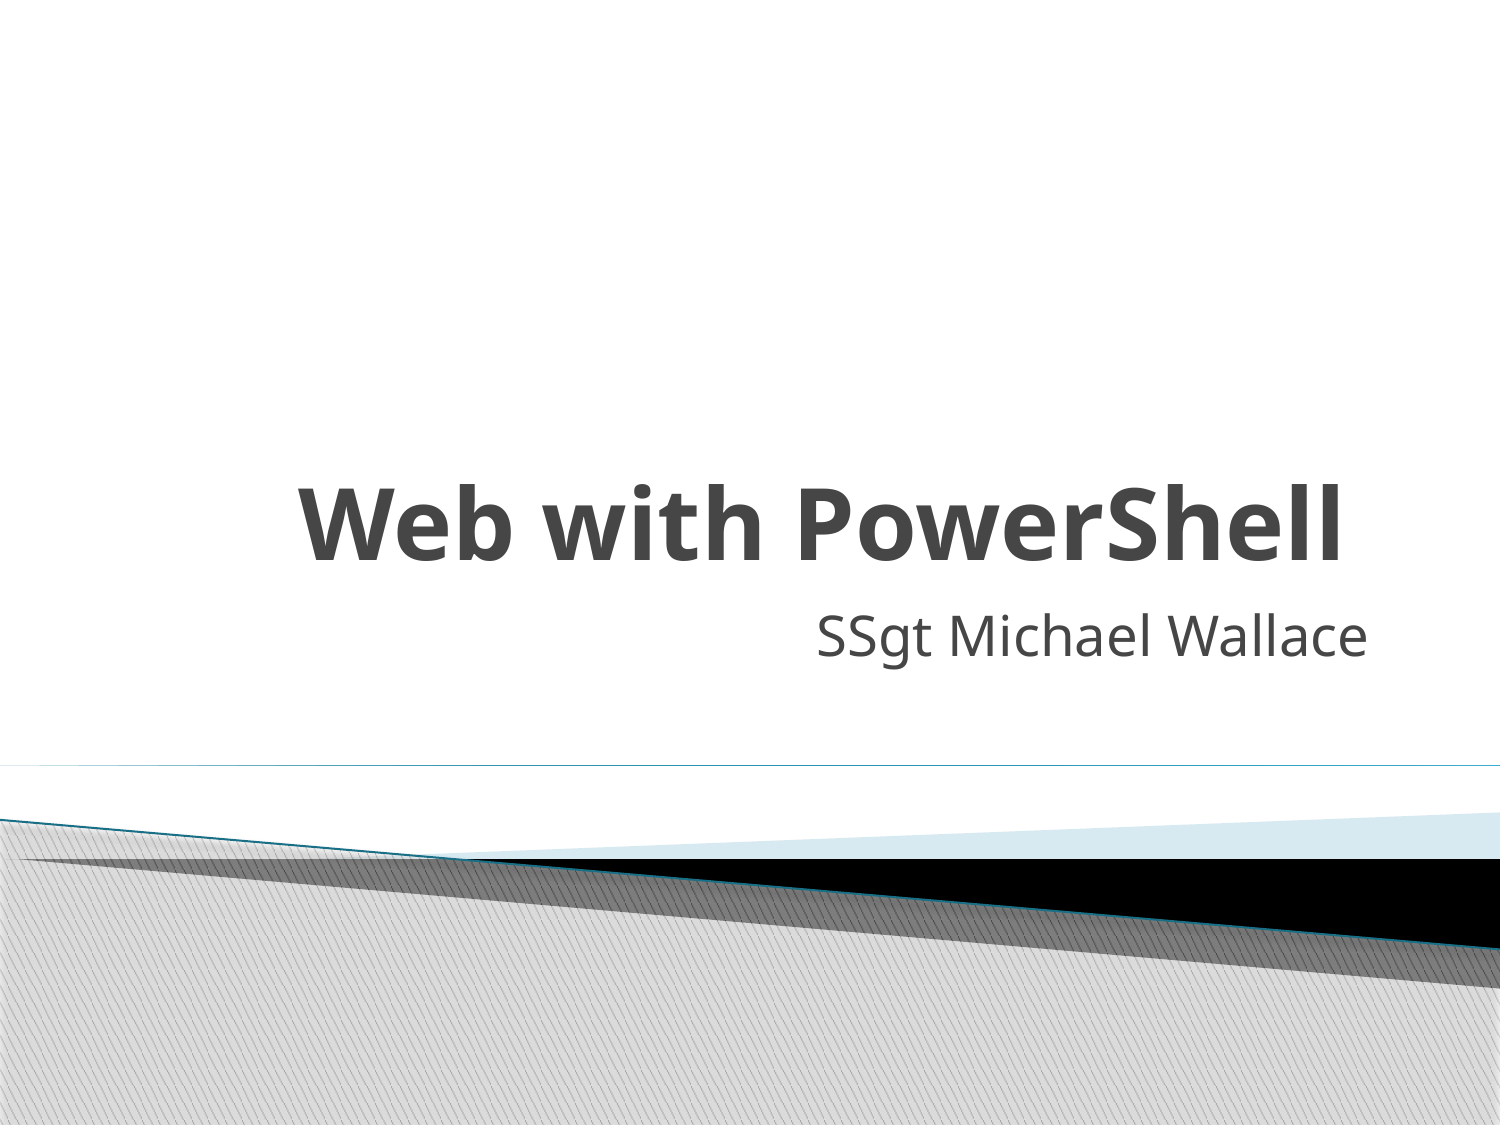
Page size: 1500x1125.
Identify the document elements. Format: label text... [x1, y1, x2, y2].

subtitle SSgt Michael Wallace [112, 592, 1388, 790]
picture [5, 859, 1500, 989]
title Web with PowerShell [112, 287, 1388, 588]
